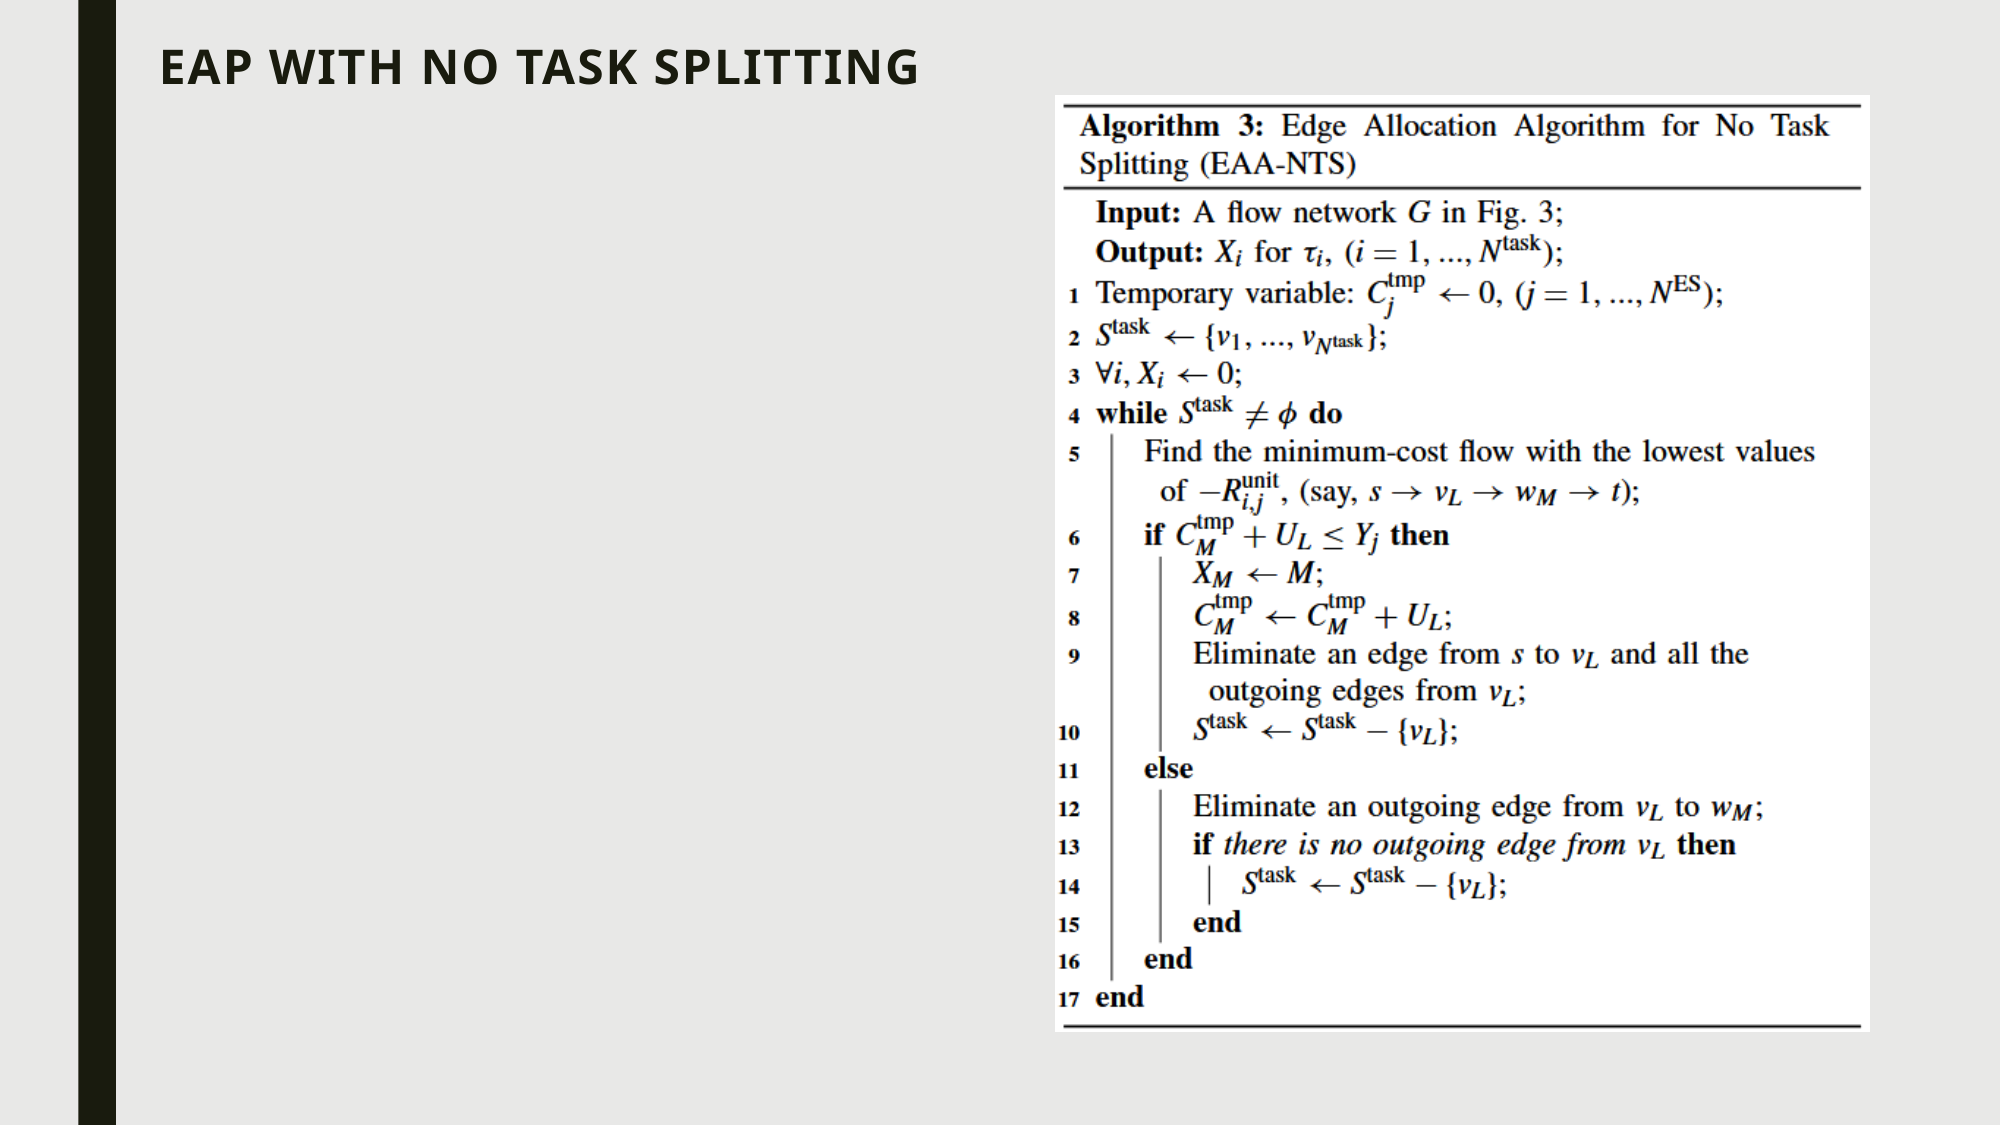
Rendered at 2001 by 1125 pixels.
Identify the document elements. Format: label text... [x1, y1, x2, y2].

title Eap with no task splitting [143, 36, 987, 137]
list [1055, 95, 1870, 1032]
